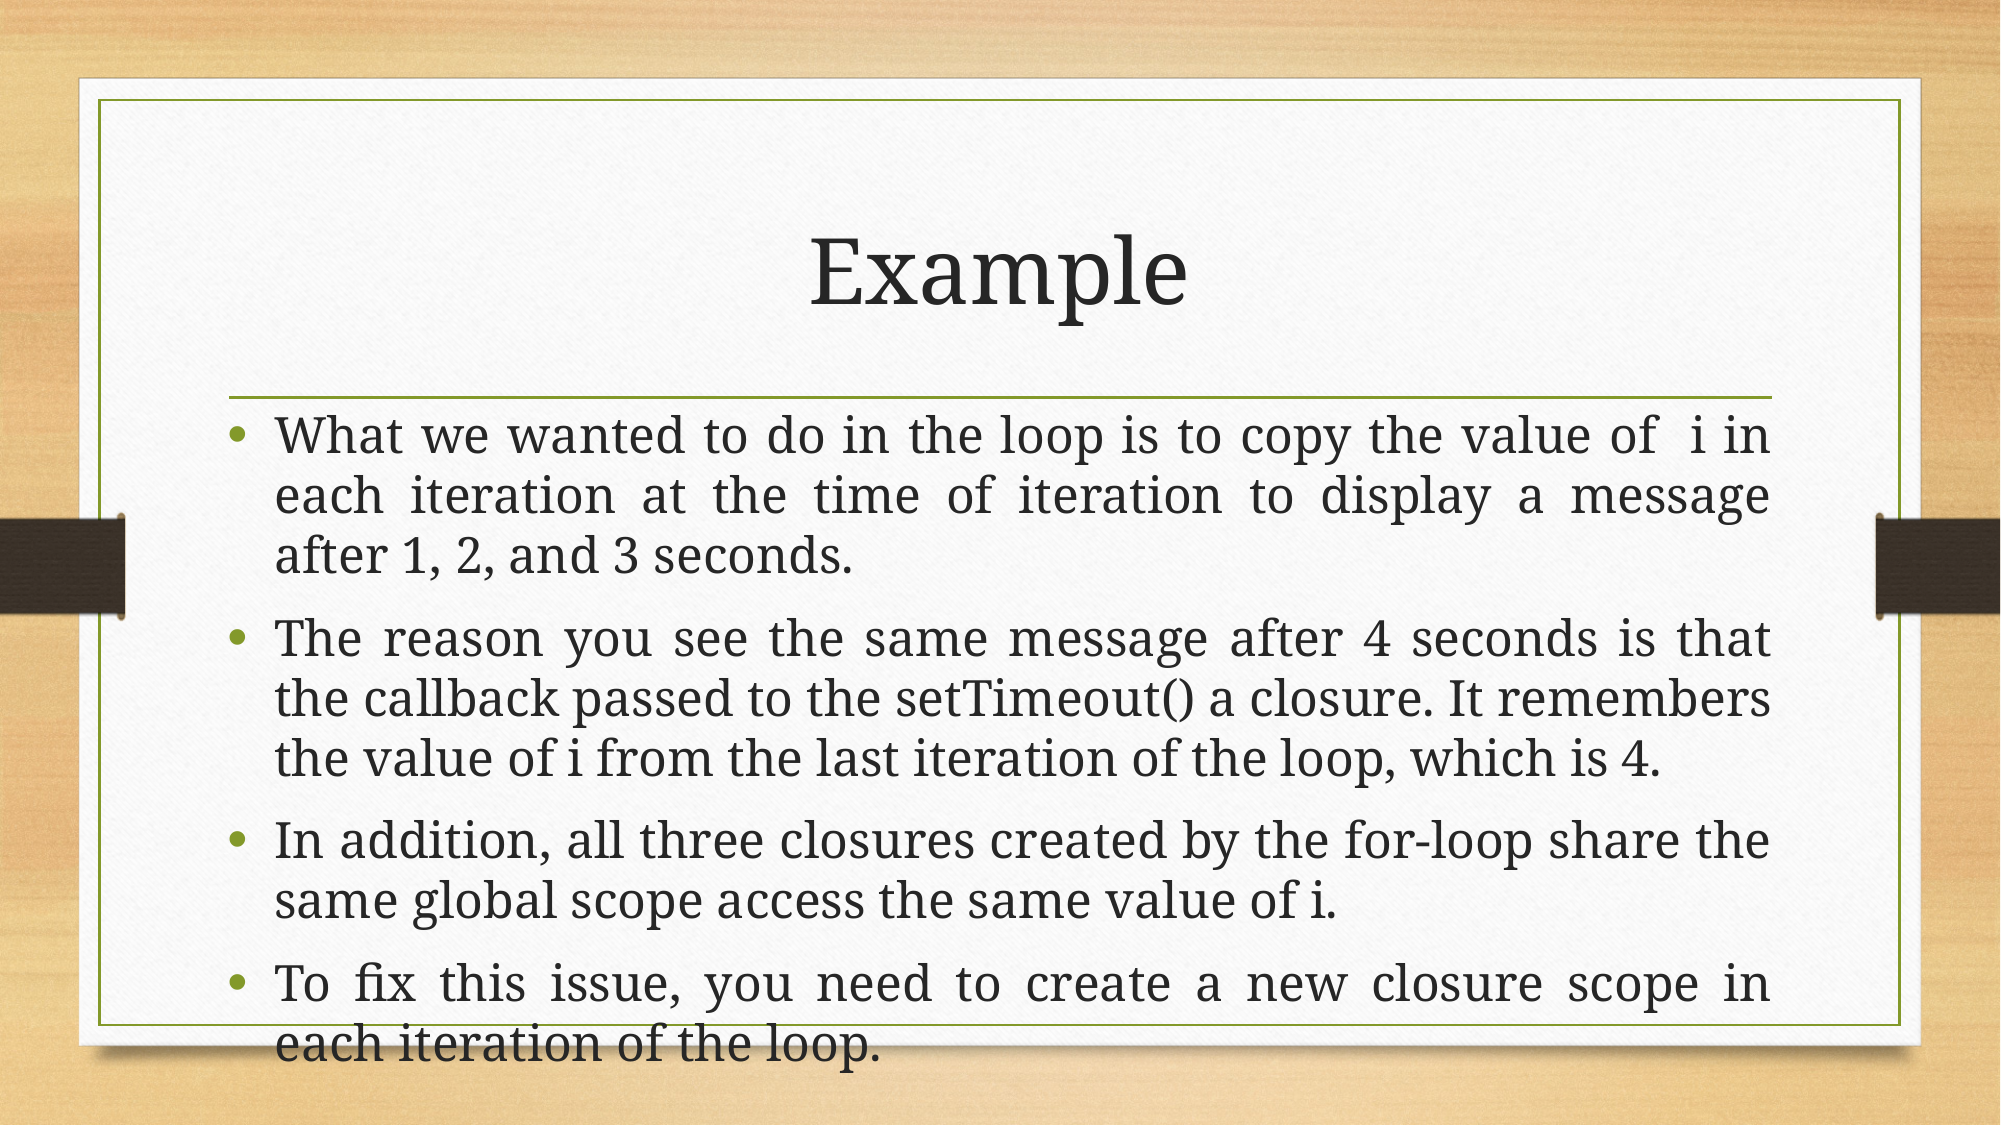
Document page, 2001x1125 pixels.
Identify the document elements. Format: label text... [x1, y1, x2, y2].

title Example [212, 161, 1788, 375]
list What we wanted to do in the loop is to copy the value of i in each iteration at the time of iteration to display a message after 1, 2, and 3 seconds. The reason you see the same message after 4 seconds is that the callback passed to the setTimeout() a closure. It remembers the value of i from the last iteration of the loop, which is 4. In addition, all three closures created by the for-loop share the same global scope access the same value of i. To fix this issue, you need to create a new closure scope in each iteration of the loop. [212, 396, 1788, 1010]
picture [0, 0, 2001, 1125]
